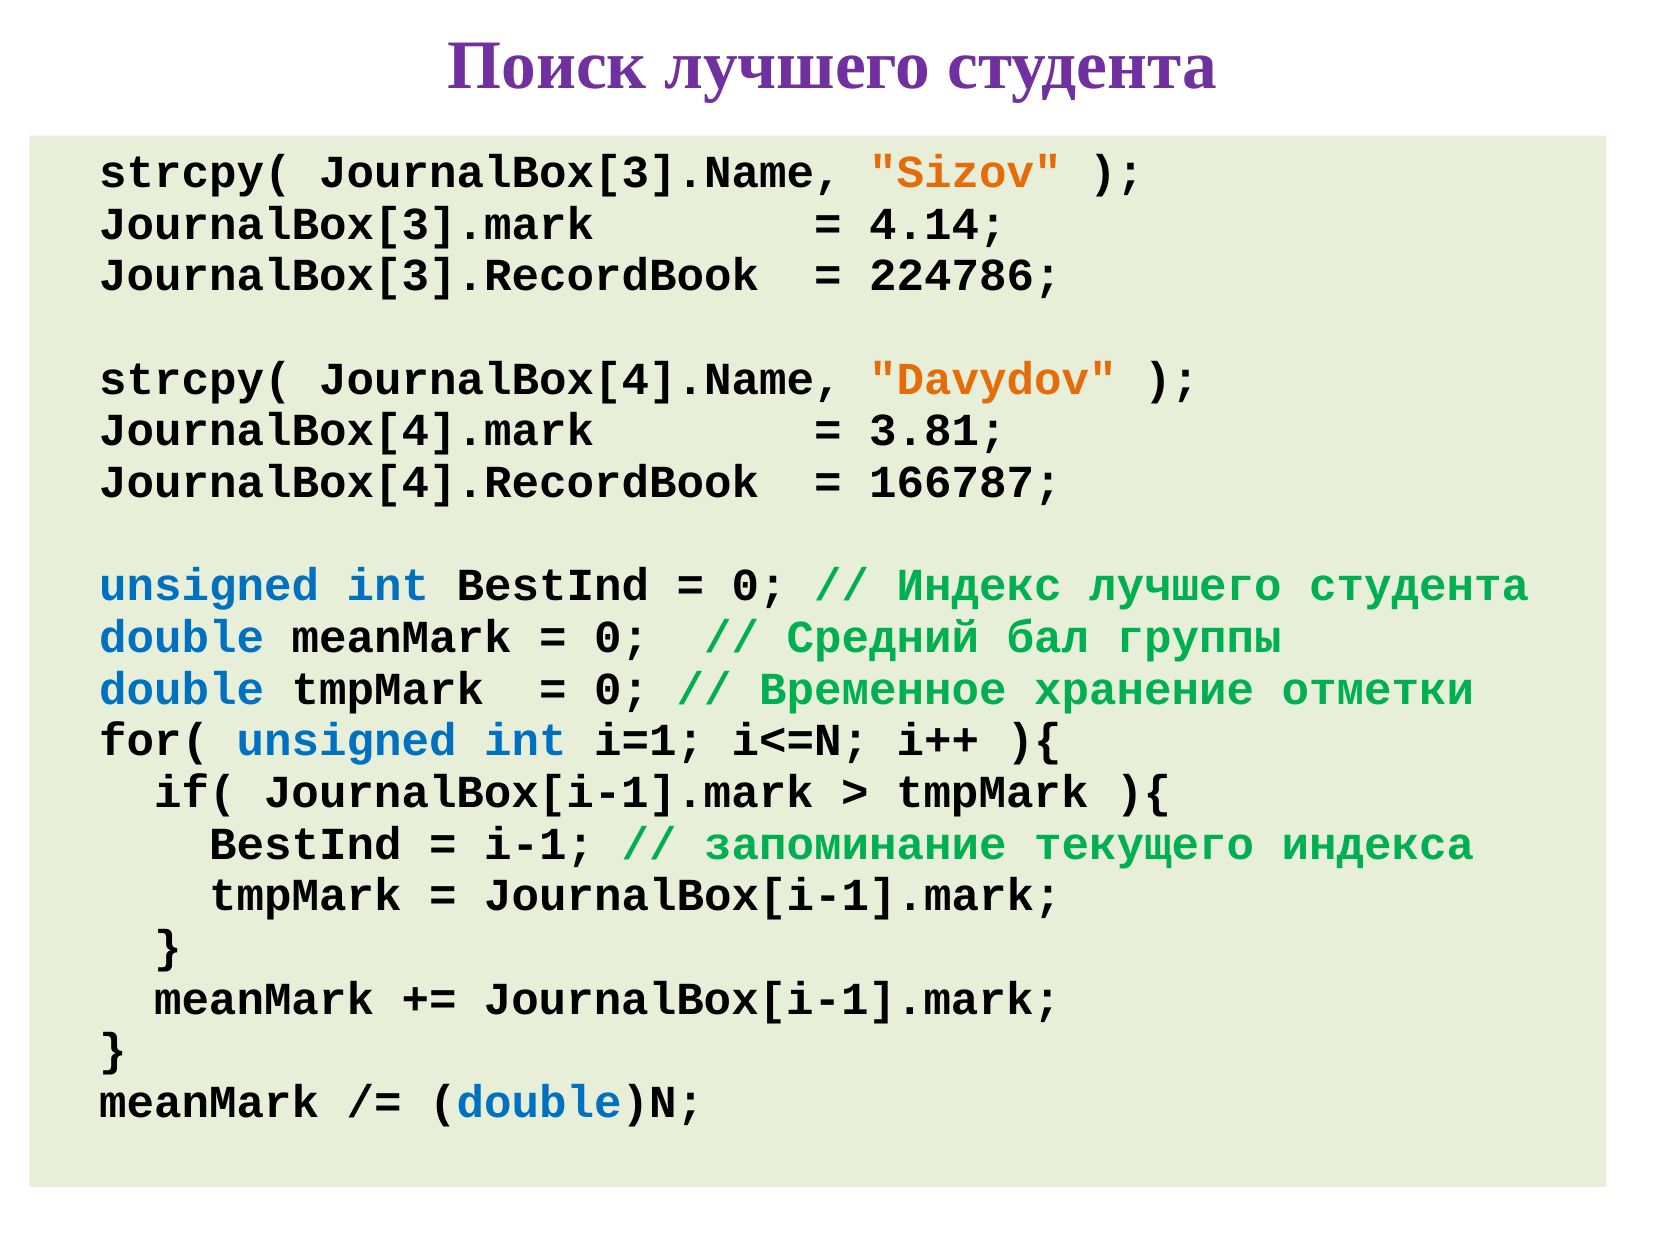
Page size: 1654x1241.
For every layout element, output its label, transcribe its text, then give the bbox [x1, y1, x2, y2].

text_box strcpy( JournalBox[3].Name, "Sizov" ); JournalBox[3].mark = 4.14; JournalBox[3].RecordBook = 224786; strcpy( JournalBox[4].Name, "Davydov" ); JournalBox[4].mark = 3.81; JournalBox[4].RecordBook = 166787; unsigned int BestInd = 0; // Индекс лучшего студента double meanMark = 0; // Средний бал группы double tmpMark = 0; // Временное хранение отметки for( unsigned int i=1; i<=N; i++ ){ if( JournalBox[i-1].mark > tmpMark ){ BestInd = i-1; // запоминание текущего индекса tmpMark = JournalBox[i-1].mark; } meanMark += JournalBox[i-1].mark; } meanMark /= (double)N; [29, 135, 1607, 1187]
title Поиск лучшего студента [88, 13, 1577, 111]
